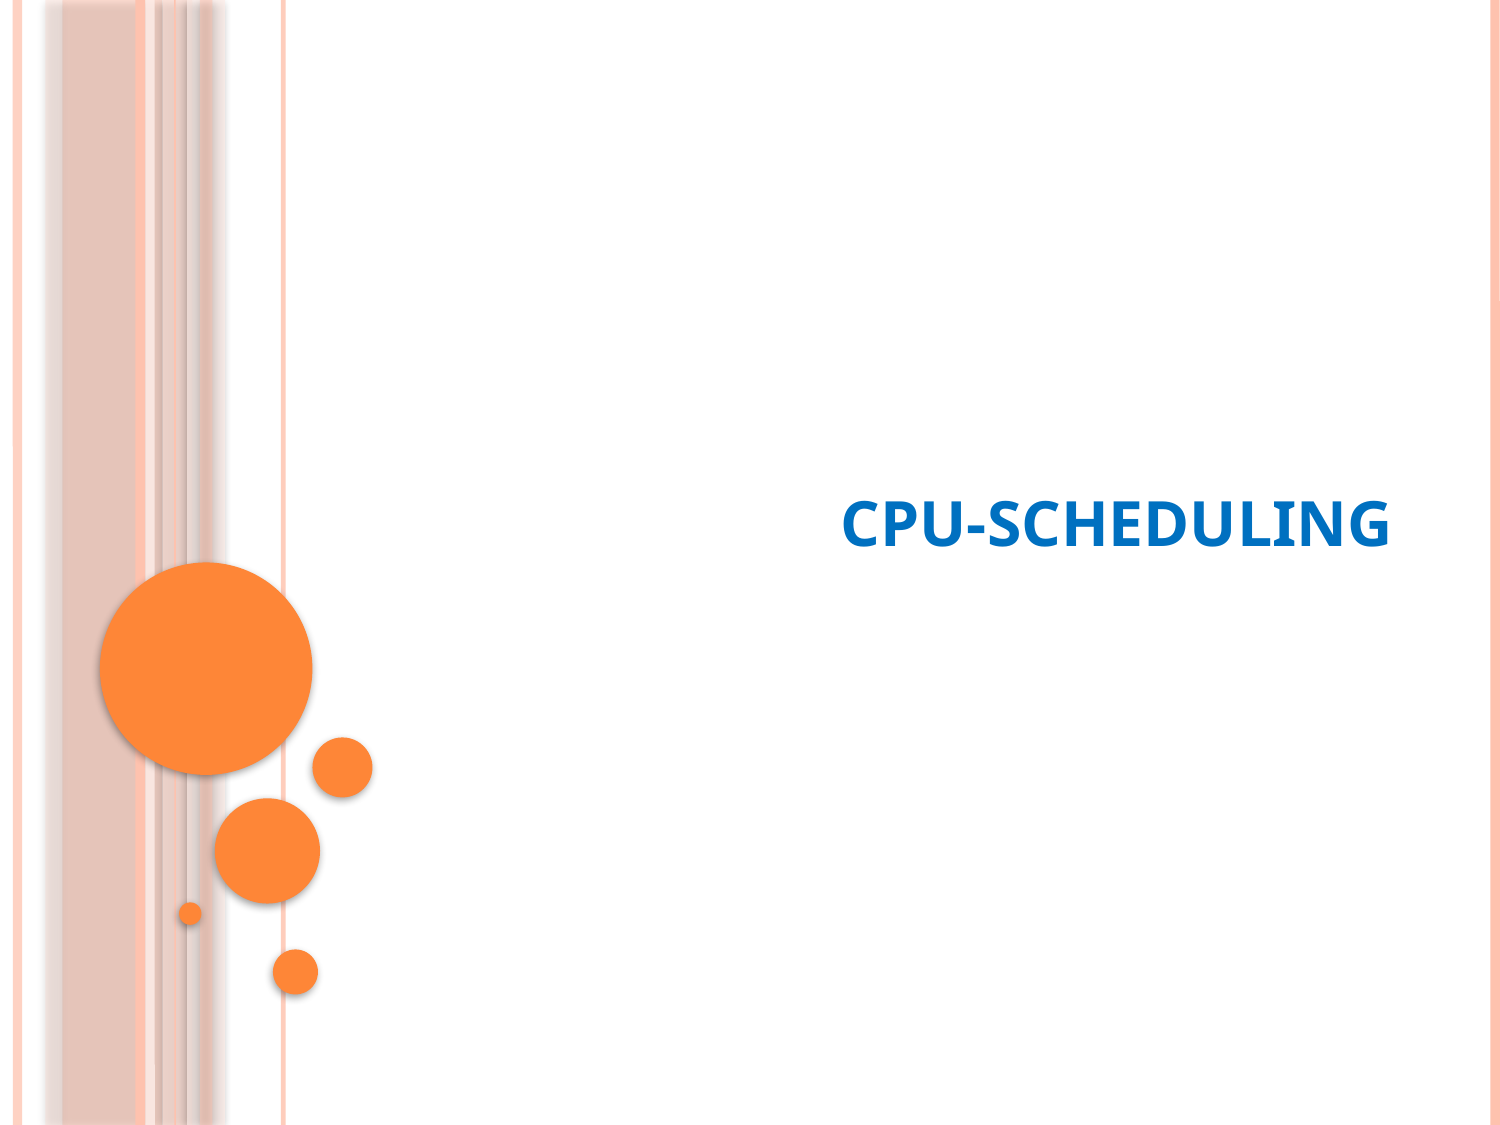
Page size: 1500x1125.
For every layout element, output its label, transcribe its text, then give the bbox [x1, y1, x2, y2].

title CPU-SCHEDULING [395, 255, 1409, 567]
